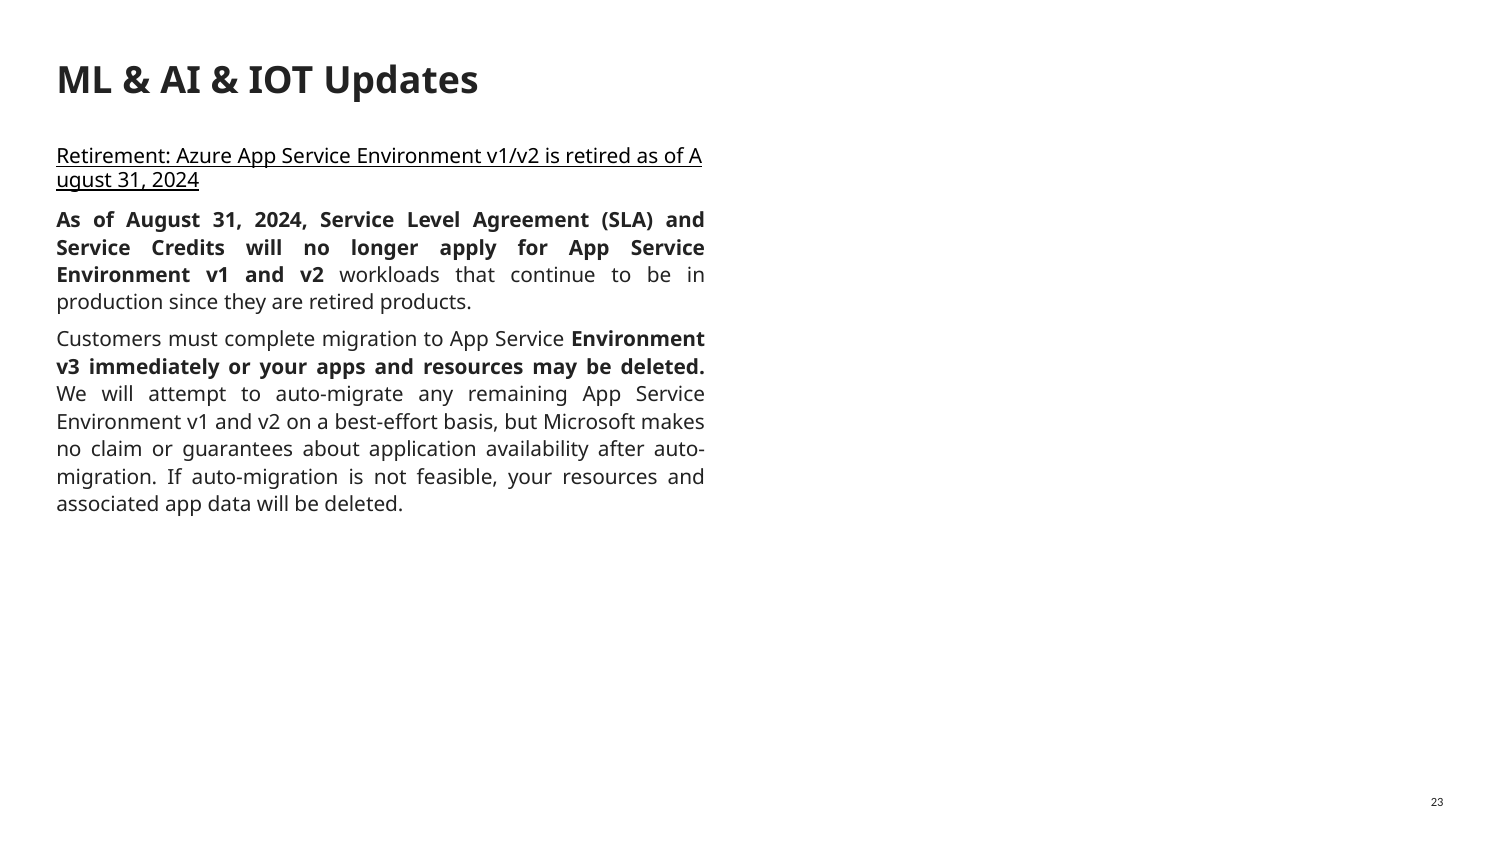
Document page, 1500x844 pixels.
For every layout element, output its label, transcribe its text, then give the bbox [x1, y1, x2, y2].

list Retirement: Azure App Service Environment v1/v2 is retired as of August 31, 2024 As of August 31, 2024, Service Level Agreement (SLA) and Service Credits will no longer apply for App Service Environment v1 and v2 workloads that continue to be in production since they are retired products. Customers must complete migration to App Service Environment v3 immediately or your apps and resources may be deleted. We will attempt to auto-migrate any remaining App Service Environment v1 and v2 on a best-effort basis, but Microsoft makes no claim or guarantees about application availability after auto-migration. If auto-migration is not feasible, your resources and associated app data will be deleted. [56, 140, 706, 537]
title ML & AI & IOT Updates [56, 56, 1444, 113]
